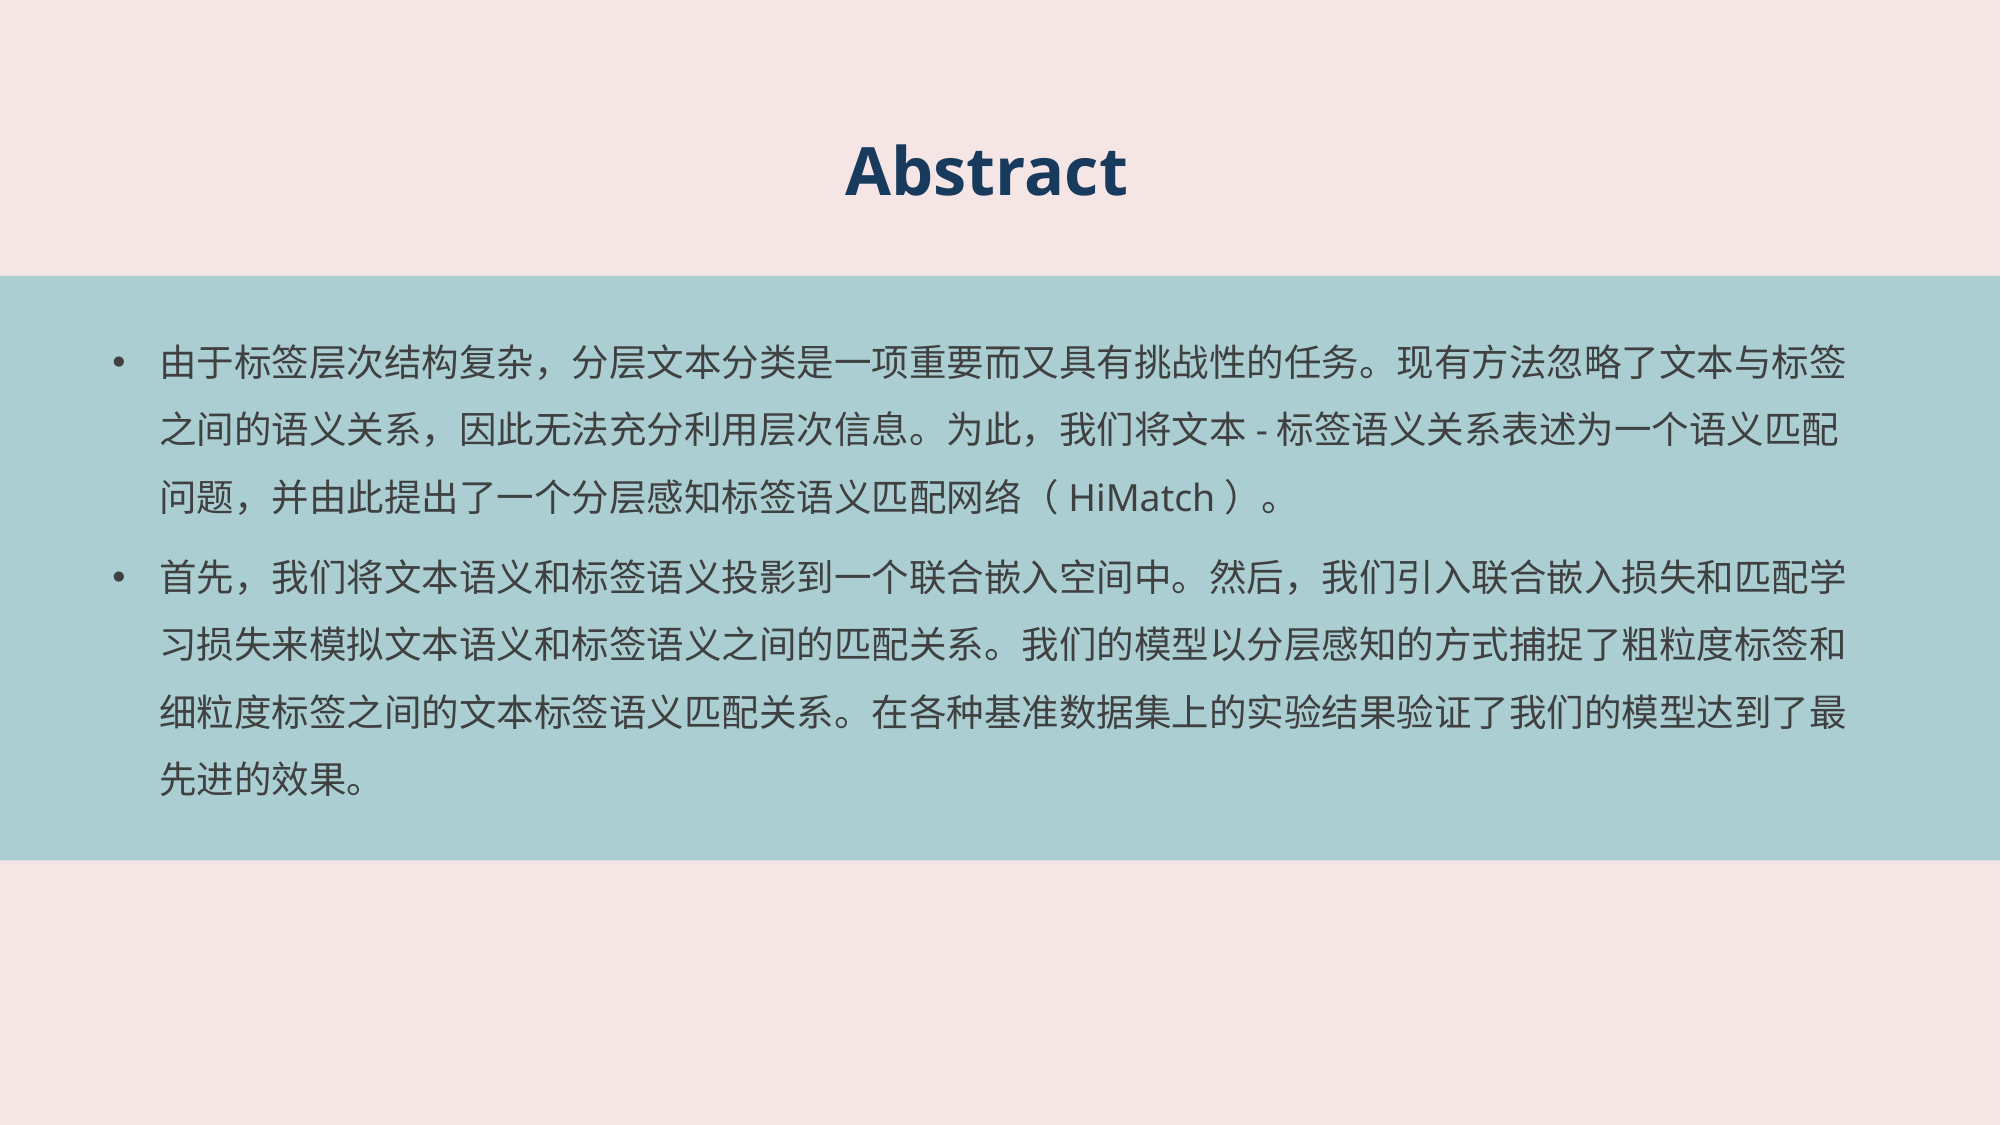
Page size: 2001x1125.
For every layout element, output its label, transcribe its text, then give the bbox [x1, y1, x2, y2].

text_box Abstract [814, 130, 1159, 218]
text_box [0, 275, 2000, 862]
text_box 由于标签层次结构复杂，分层文本分类是一项重要而又具有挑战性的任务。现有方法忽略了文本与标签之间的语义关系，因此无法充分利用层次信息。为此，我们将文本-标签语义关系表述为一个语义匹配问题，并由此提出了一个分层感知标签语义匹配网络（HiMatch）。 首先，我们将文本语义和标签语义投影到一个联合嵌入空间中。然后，我们引入联合嵌入损失和匹配学习损失来模拟文本语义和标签语义之间的匹配关系。我们的模型以分层感知的方式捕捉了粗粒度标签和细粒度标签之间的文本标签语义匹配关系。在各种基准数据集上的实验结果验证了我们的模型达到了最先进的效果。 [97, 309, 1883, 809]
